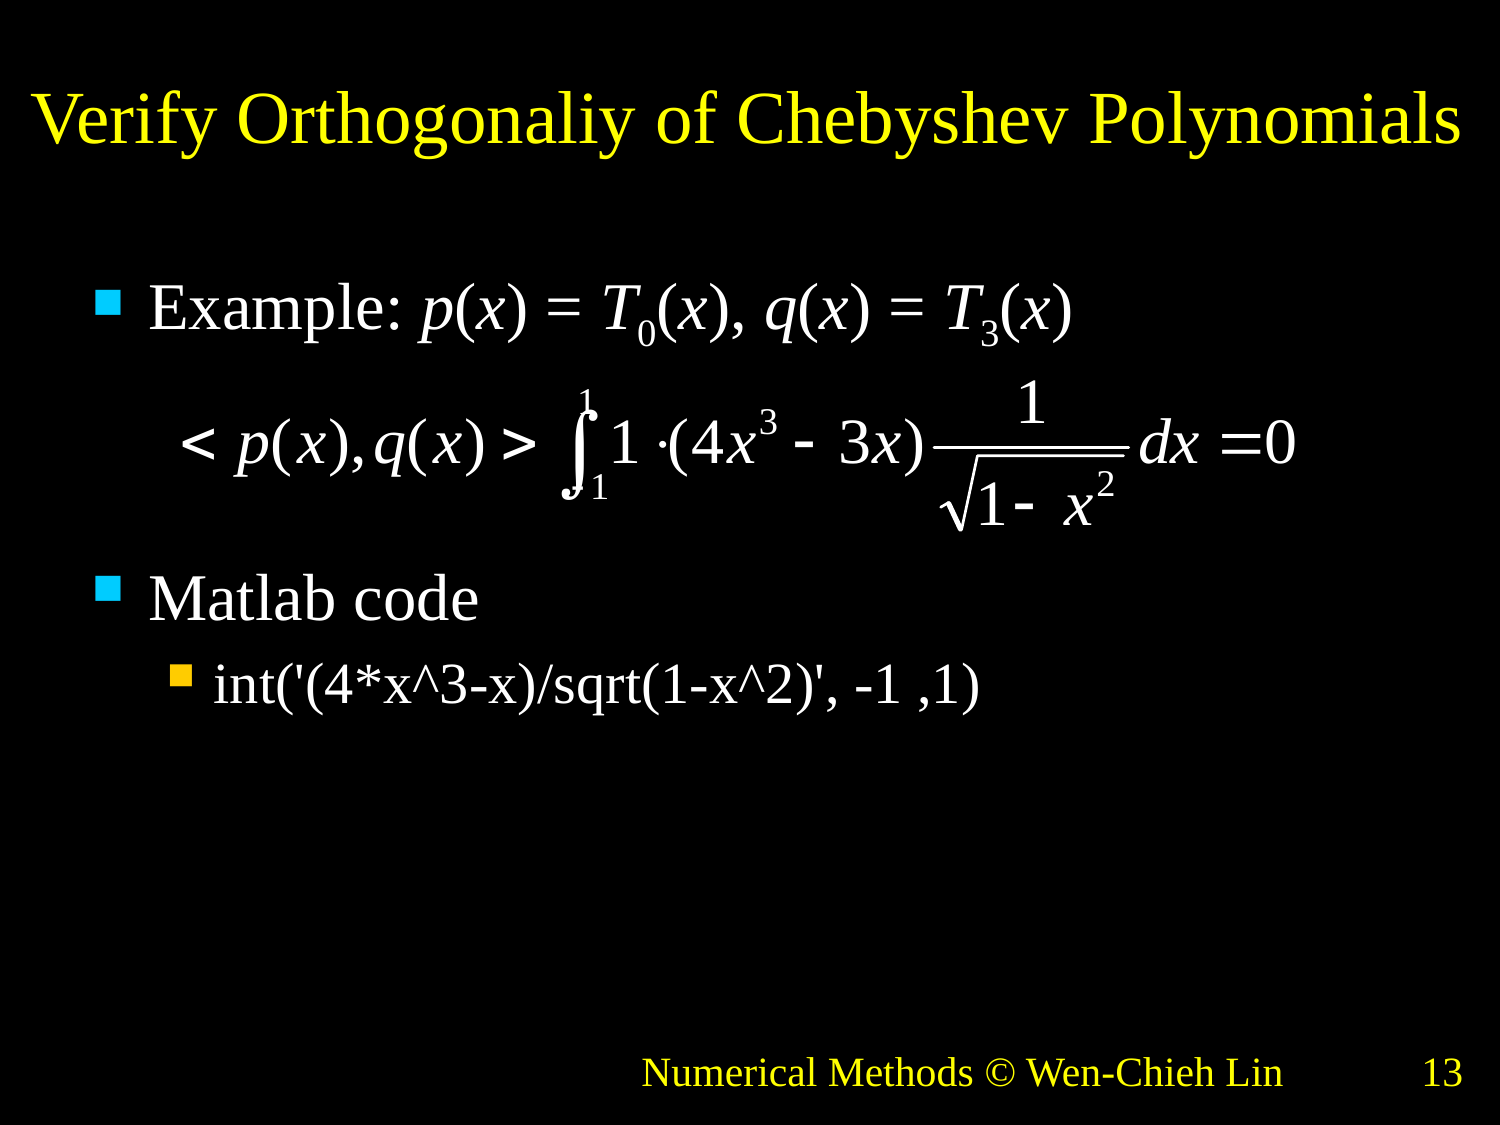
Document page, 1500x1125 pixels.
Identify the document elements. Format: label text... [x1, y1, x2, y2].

title Verify Orthogonaliy of Chebyshev Polynomials [0, 19, 1500, 208]
slide_number 13 [1128, 1024, 1479, 1103]
list Example: p(x) = T0(x), q(x) = T3(x) Matlab code int('(4*x^3-x)/sqrt(1-x^2)', -1 ,1) [76, 255, 1427, 1035]
footer Numerical Methods © Wen-Chieh Lin [490, 1035, 1128, 1103]
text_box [170, 361, 1306, 543]
